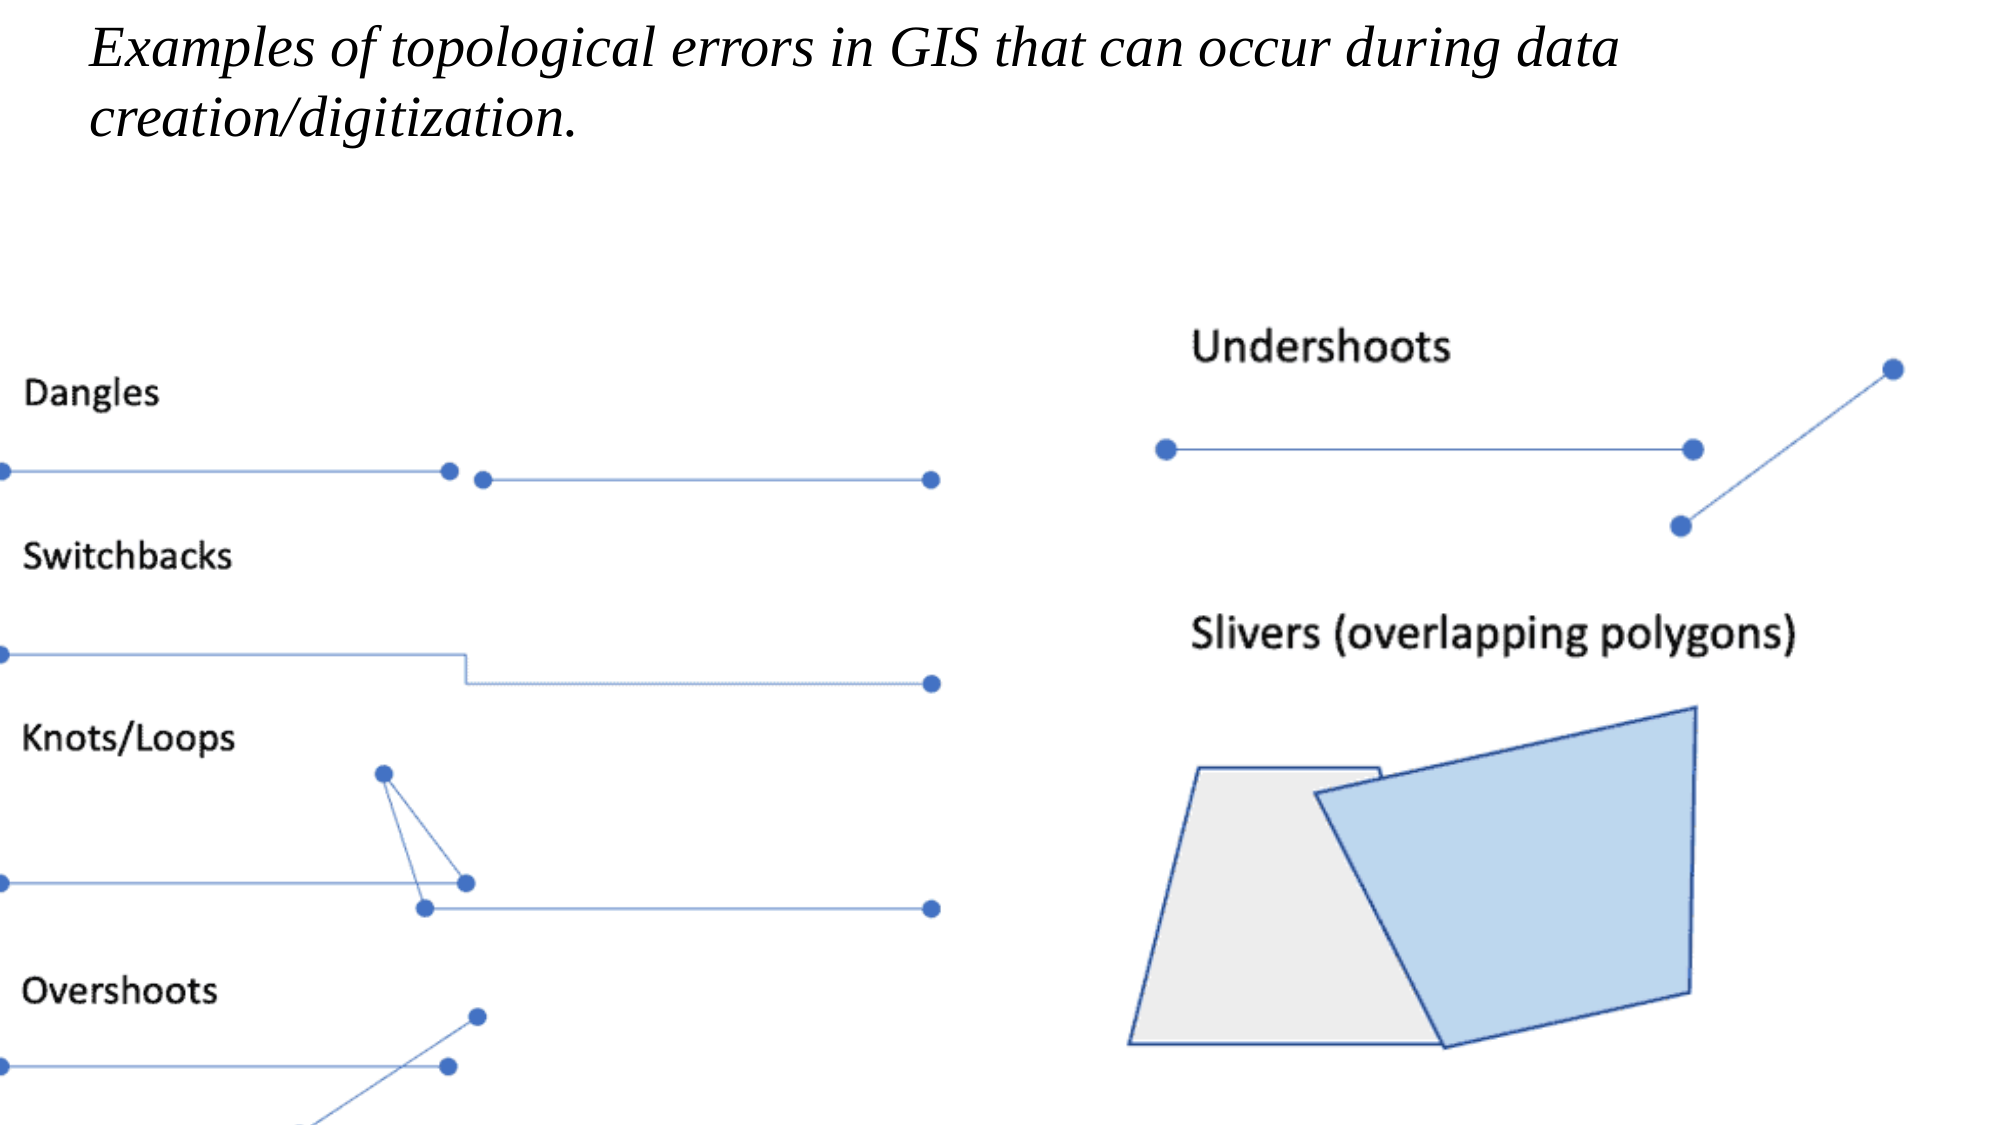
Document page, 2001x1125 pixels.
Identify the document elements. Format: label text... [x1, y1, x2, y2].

text_box Examples of topological errors in GIS that can occur during data creation/digitization. [0, 0, 1906, 156]
picture [1074, 303, 1976, 1095]
picture [0, 307, 988, 1125]
